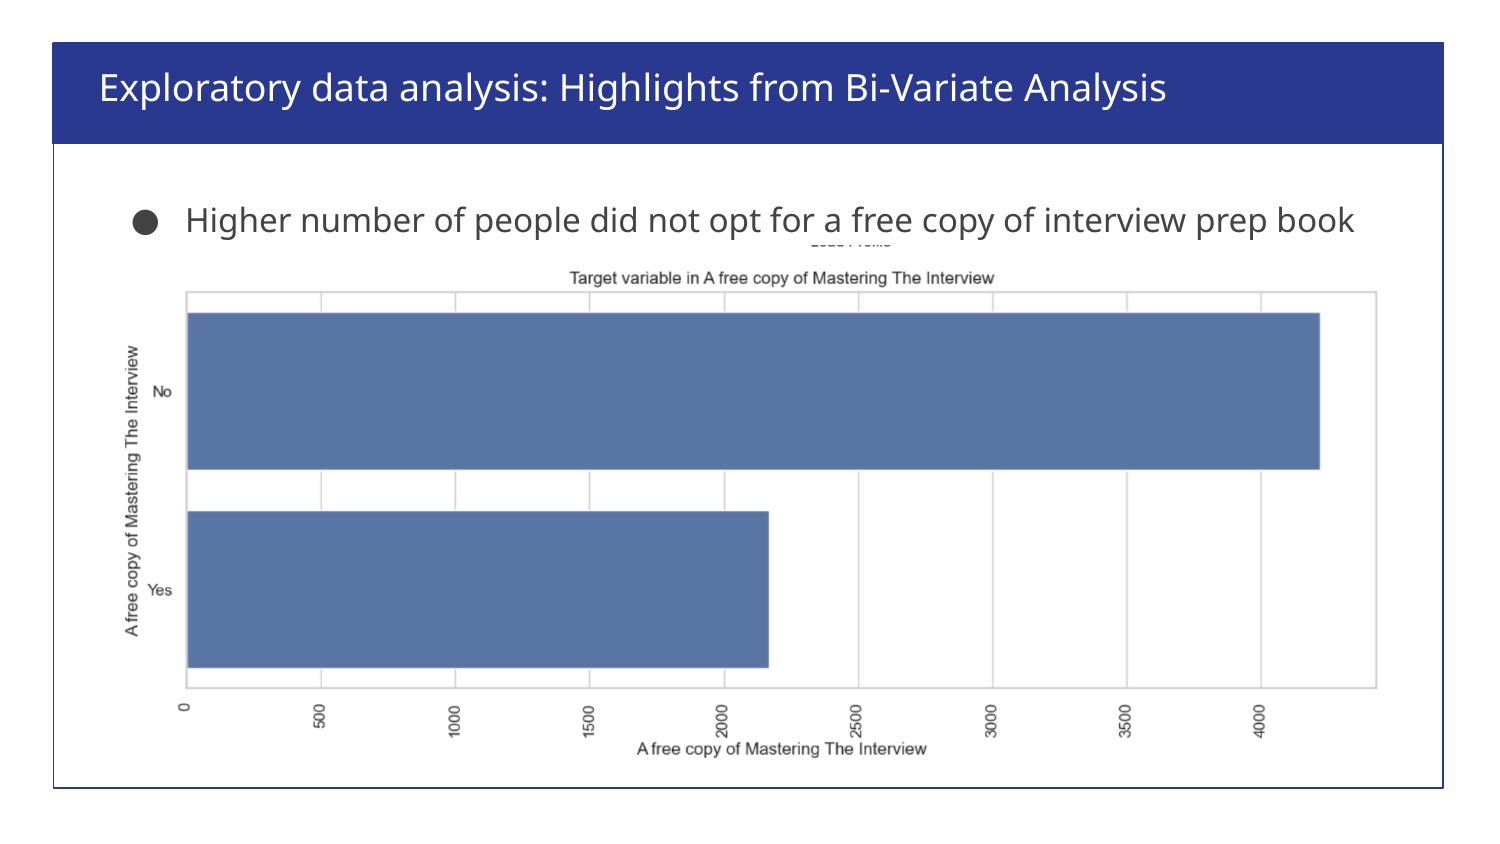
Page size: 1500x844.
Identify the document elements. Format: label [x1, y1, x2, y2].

text_box [51, 42, 1444, 789]
picture [94, 245, 1393, 769]
